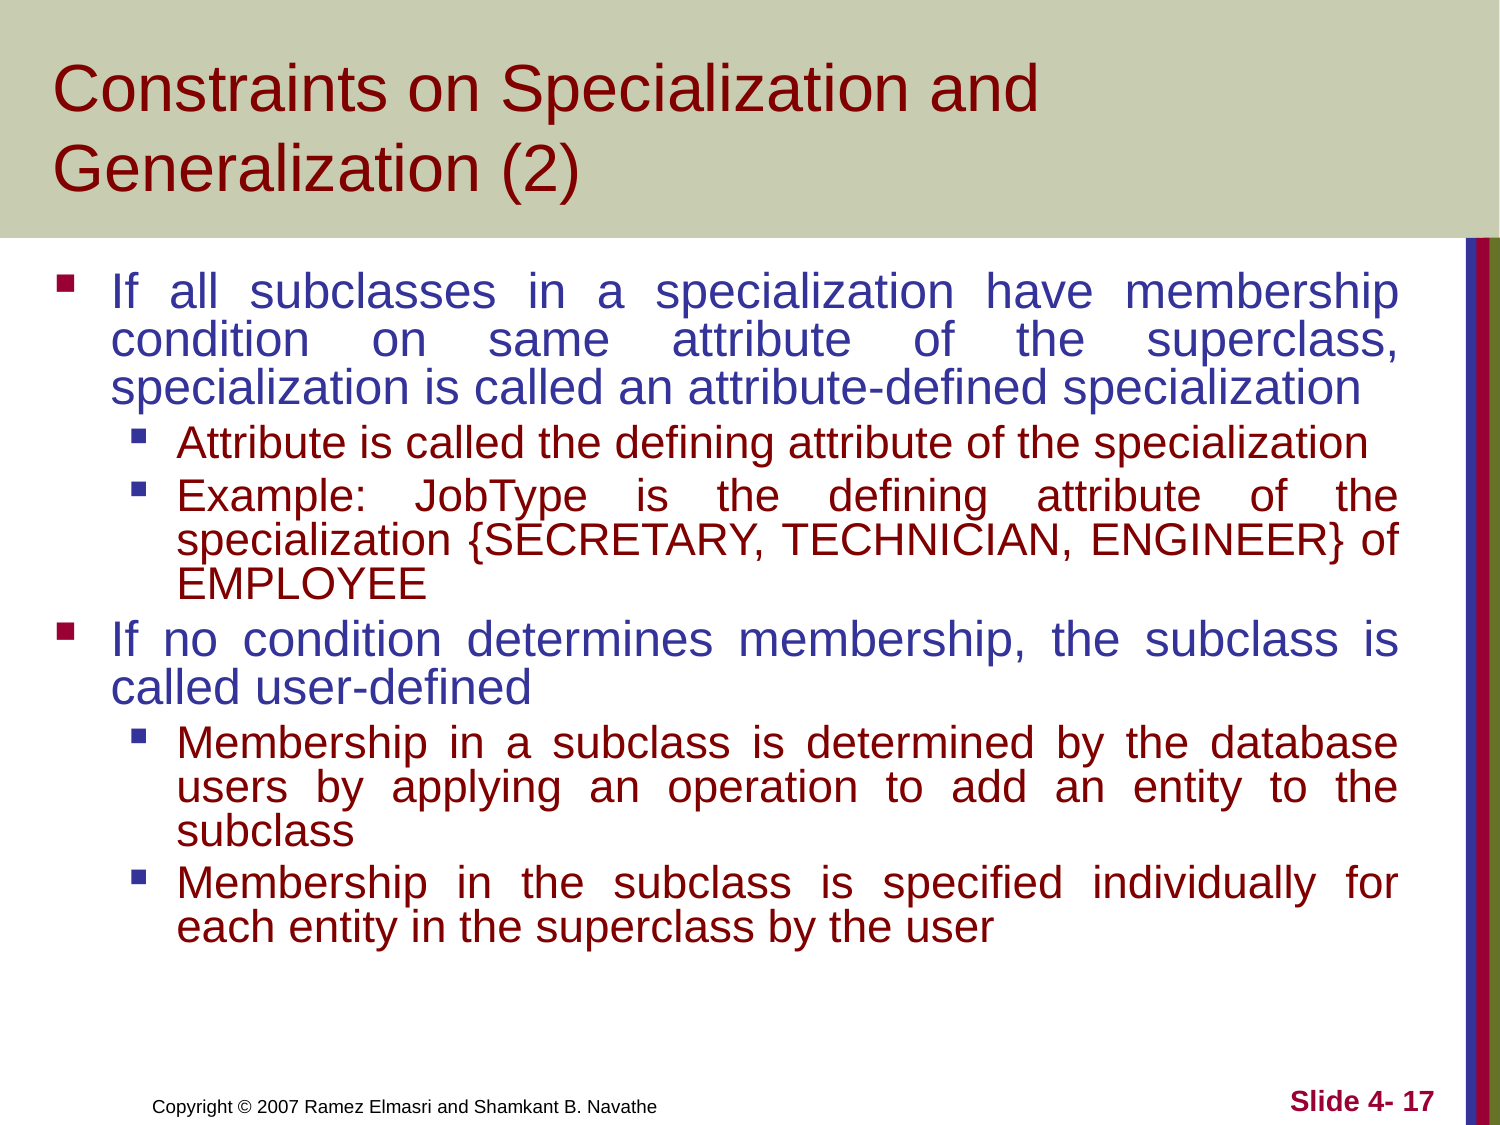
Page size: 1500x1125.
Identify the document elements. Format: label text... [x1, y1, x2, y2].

title Constraints on Specialization and Generalization (2) [37, 49, 1317, 213]
slide_number Slide 4- 17 [1137, 1050, 1450, 1125]
list If all subclasses in a specialization have membership condition on same attribute of the superclass, specialization is called an attribute-defined specialization Attribute is called the defining attribute of the specialization Example: JobType is the defining attribute of the specialization {SECRETARY, TECHNICIAN, ENGINEER} of EMPLOYEE If no condition determines membership, the subclass is called user-defined Membership in a subclass is determined by the database users by applying an operation to add an entity to the subclass Membership in the subclass is specified individually for each entity in the superclass by the user [39, 262, 1401, 1013]
